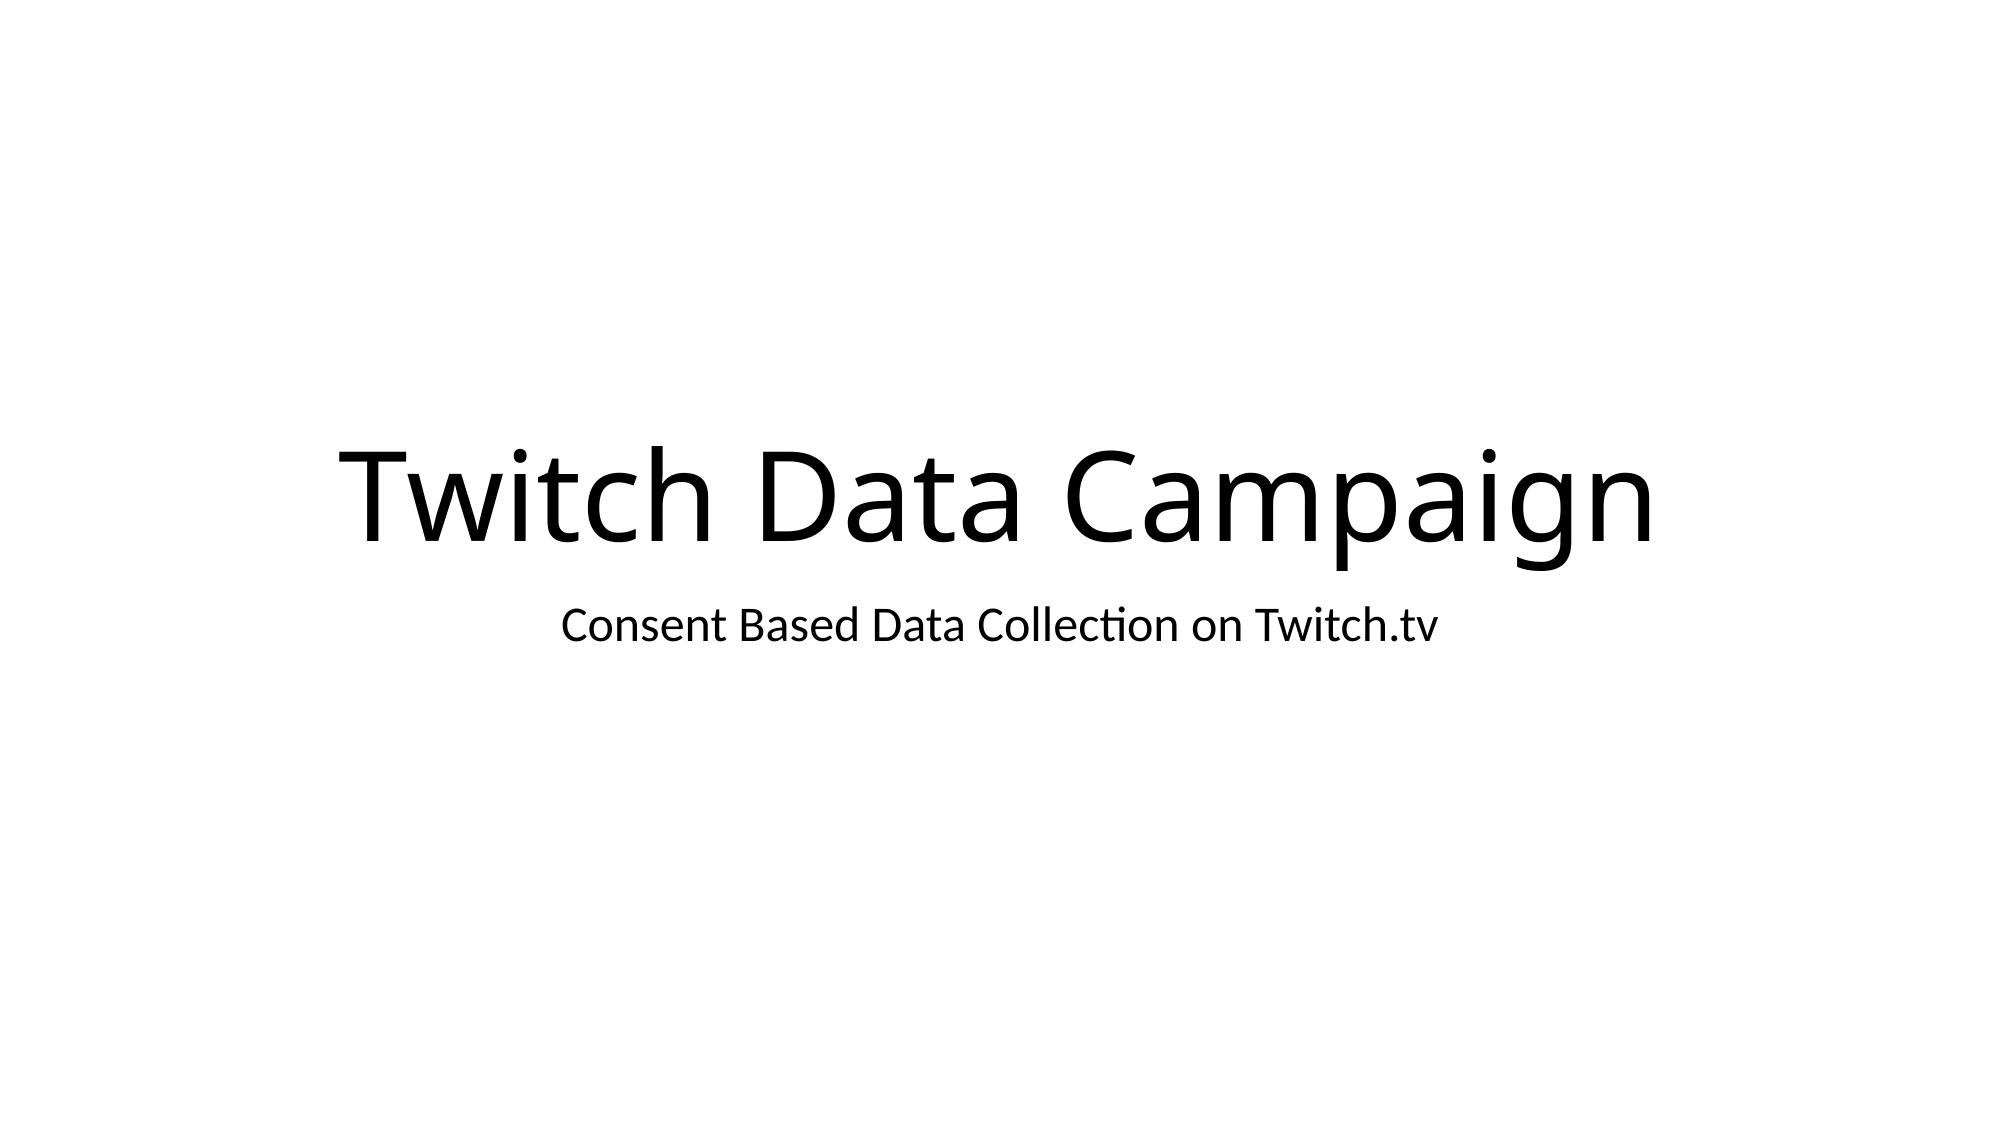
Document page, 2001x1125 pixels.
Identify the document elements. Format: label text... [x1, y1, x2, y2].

title Twitch Data Campaign [249, 184, 1750, 576]
subtitle Consent Based Data Collection on Twitch.tv [249, 590, 1750, 863]
